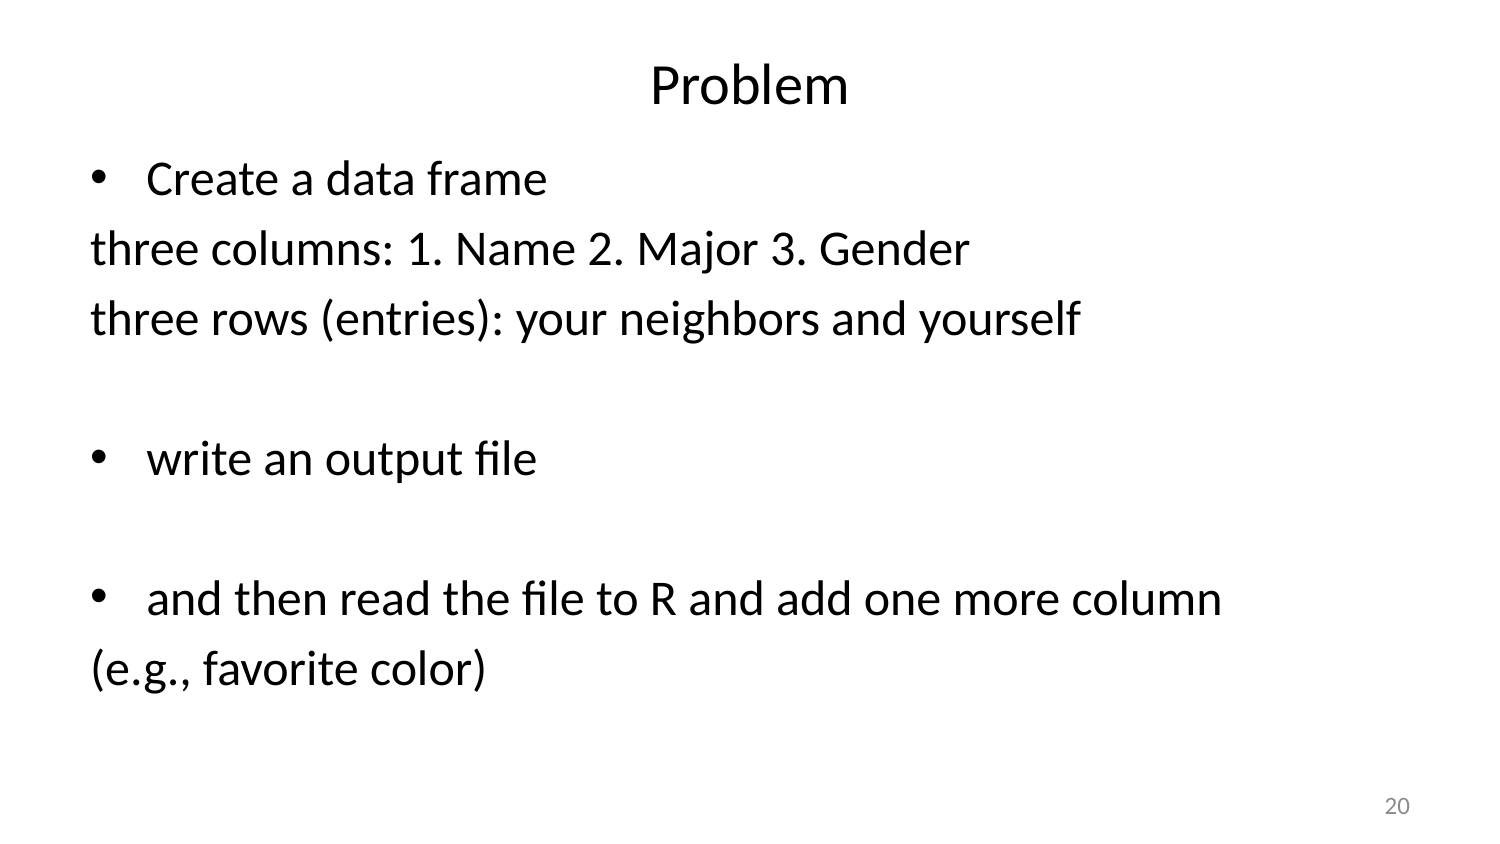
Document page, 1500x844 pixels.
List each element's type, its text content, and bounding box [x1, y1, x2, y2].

slide_number 20 [1074, 782, 1425, 827]
title Problem [75, 33, 1425, 129]
list Create a data frame three columns: 1. Name 2. Major 3. Gender three rows (entries): your neighbors and yourself write an output file and then read the file to R and add one more column (e.g., favorite color) [75, 138, 1425, 782]
